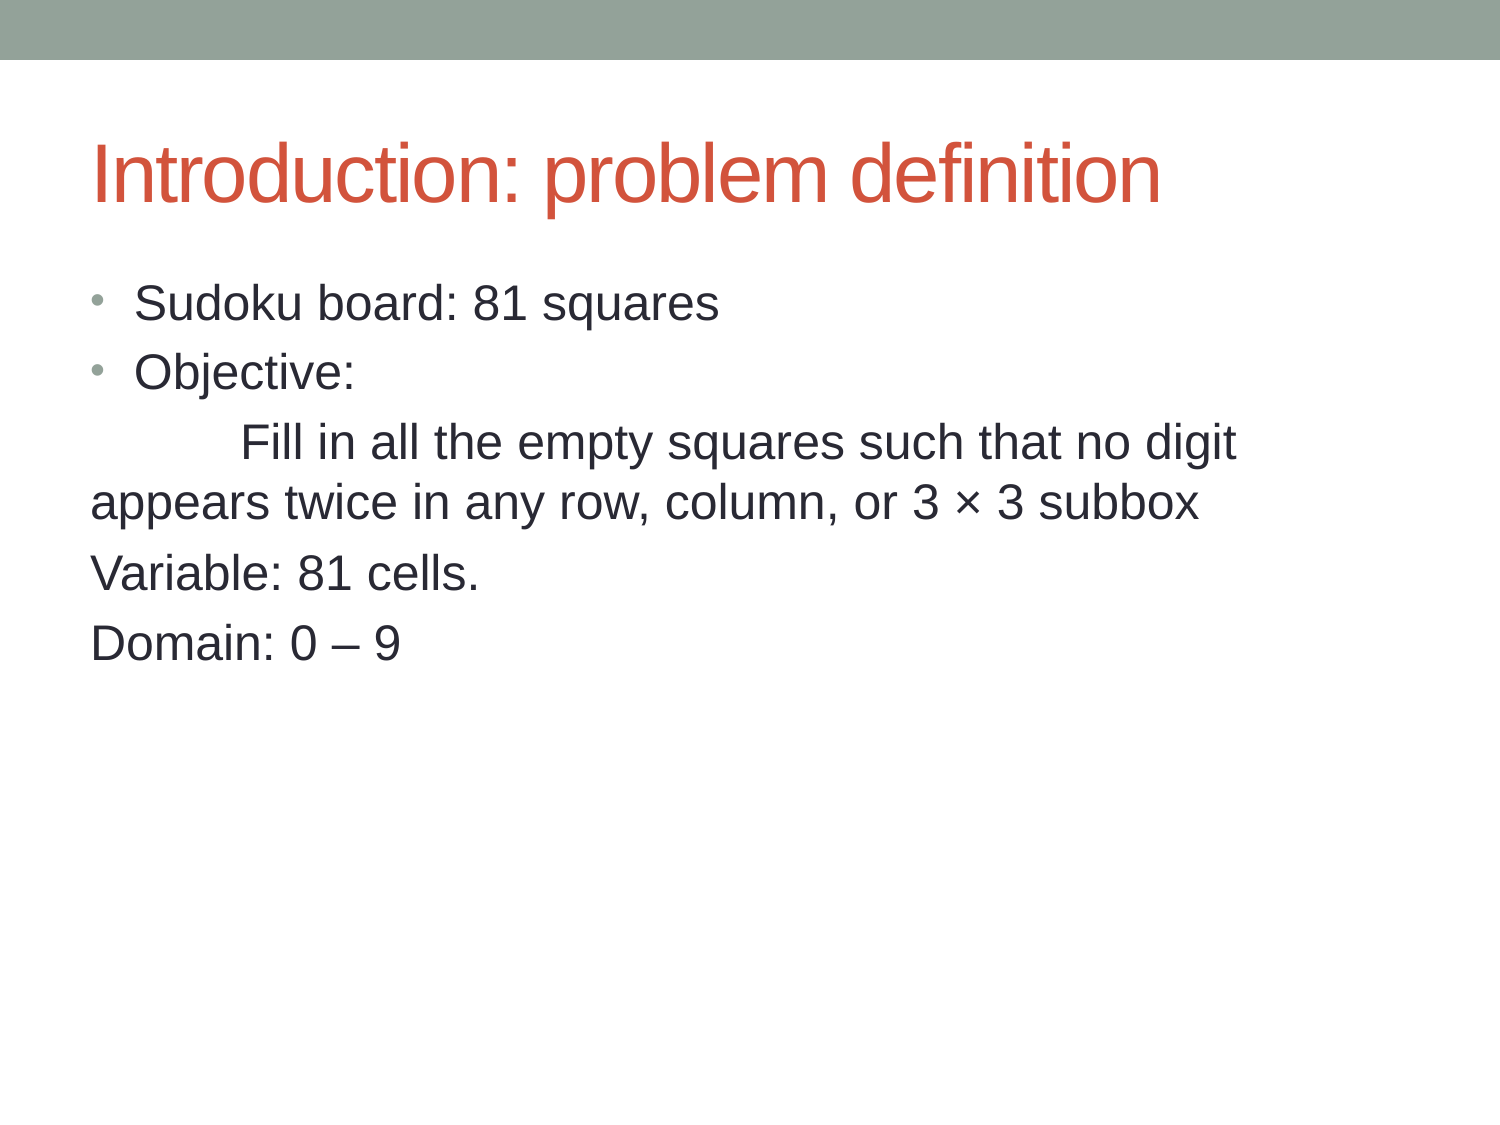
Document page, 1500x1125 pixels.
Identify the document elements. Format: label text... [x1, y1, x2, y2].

title Introduction: problem definition [75, 87, 1425, 250]
list Sudoku board: 81 squares Objective: Fill in all the empty squares such that no digit appears twice in any row, column, or 3 × 3 subbox Variable: 81 cells. Domain: 0 – 9 [75, 262, 1379, 1063]
